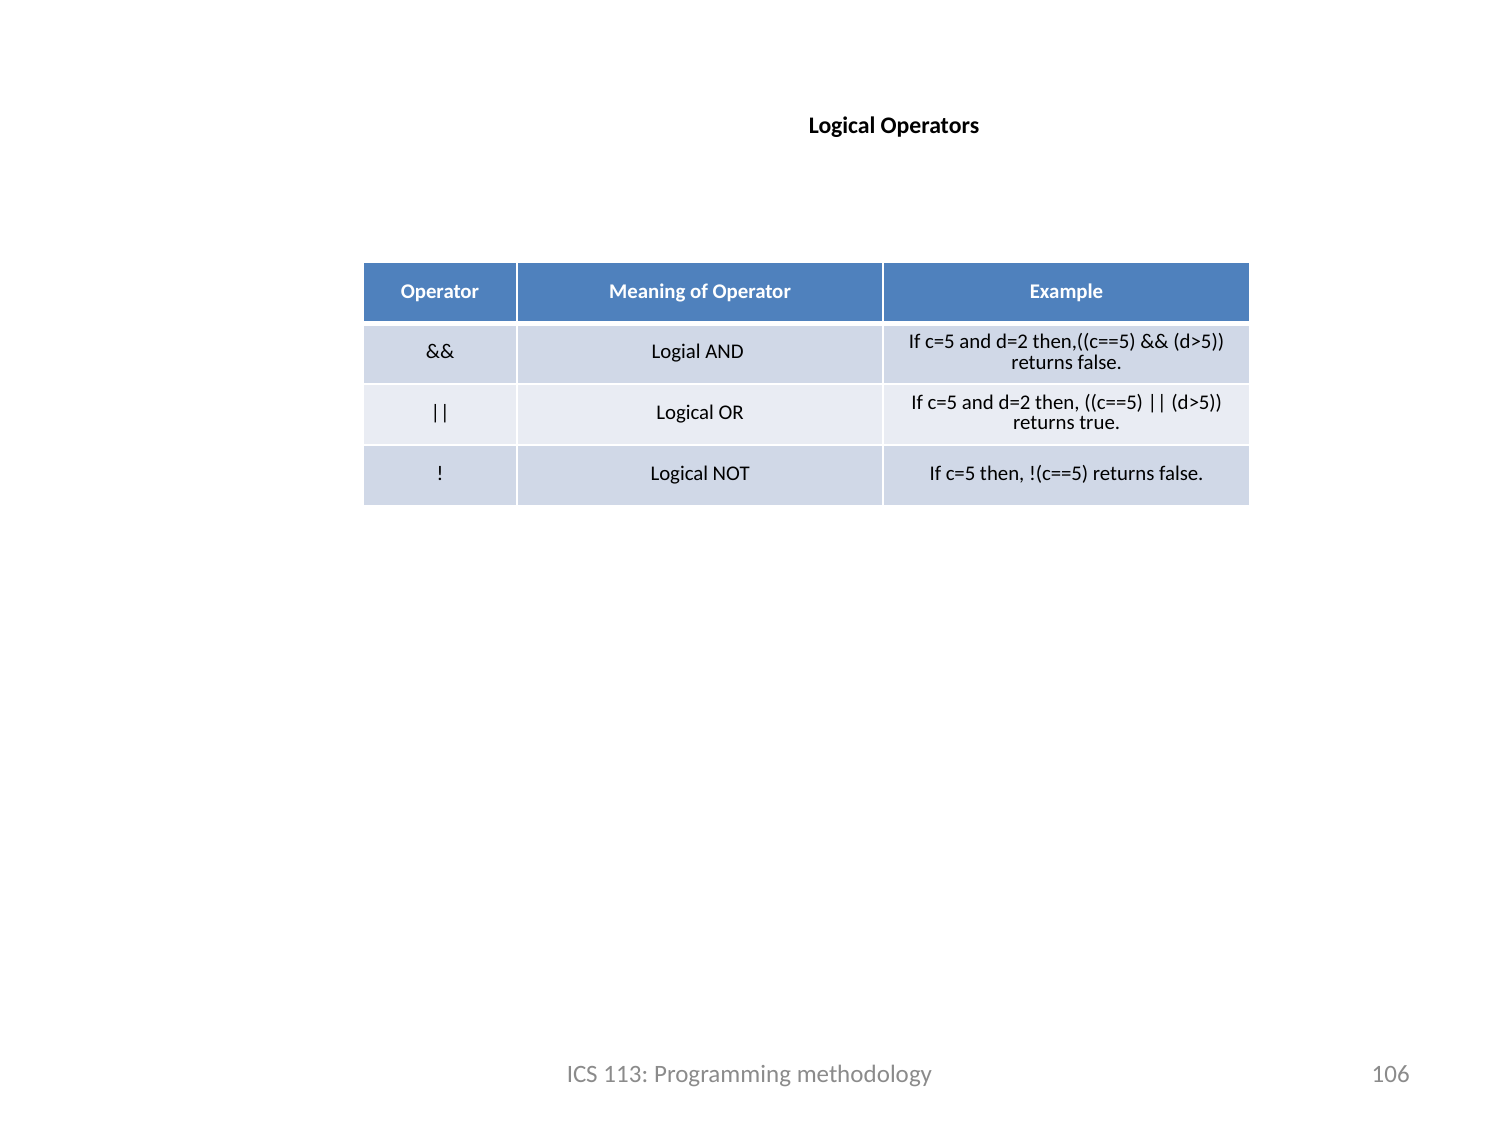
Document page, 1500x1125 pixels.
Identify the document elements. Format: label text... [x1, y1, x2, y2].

table_cell Logical OR [518, 385, 882, 444]
table_cell || [364, 385, 516, 444]
table_header Operator [364, 263, 516, 321]
title Logical Operators [363, 44, 1426, 233]
table_cell && [364, 326, 516, 383]
table_cell Logical NOT [518, 446, 882, 505]
slide_number 106 [1074, 1042, 1425, 1103]
table_cell ! [364, 446, 516, 505]
table_header Meaning of Operator [518, 263, 882, 321]
table_cell If c=5 then, !(c==5) returns false. [884, 446, 1249, 505]
footer ICS 113: Programming methodology [512, 1042, 988, 1103]
table_cell Logial AND [518, 326, 882, 383]
table_cell If c=5 and d=2 then,((c==5) && (d>5)) returns false. [884, 326, 1249, 383]
table_cell If c=5 and d=2 then, ((c==5) || (d>5)) returns true. [884, 385, 1249, 444]
table_header Example [884, 263, 1249, 321]
